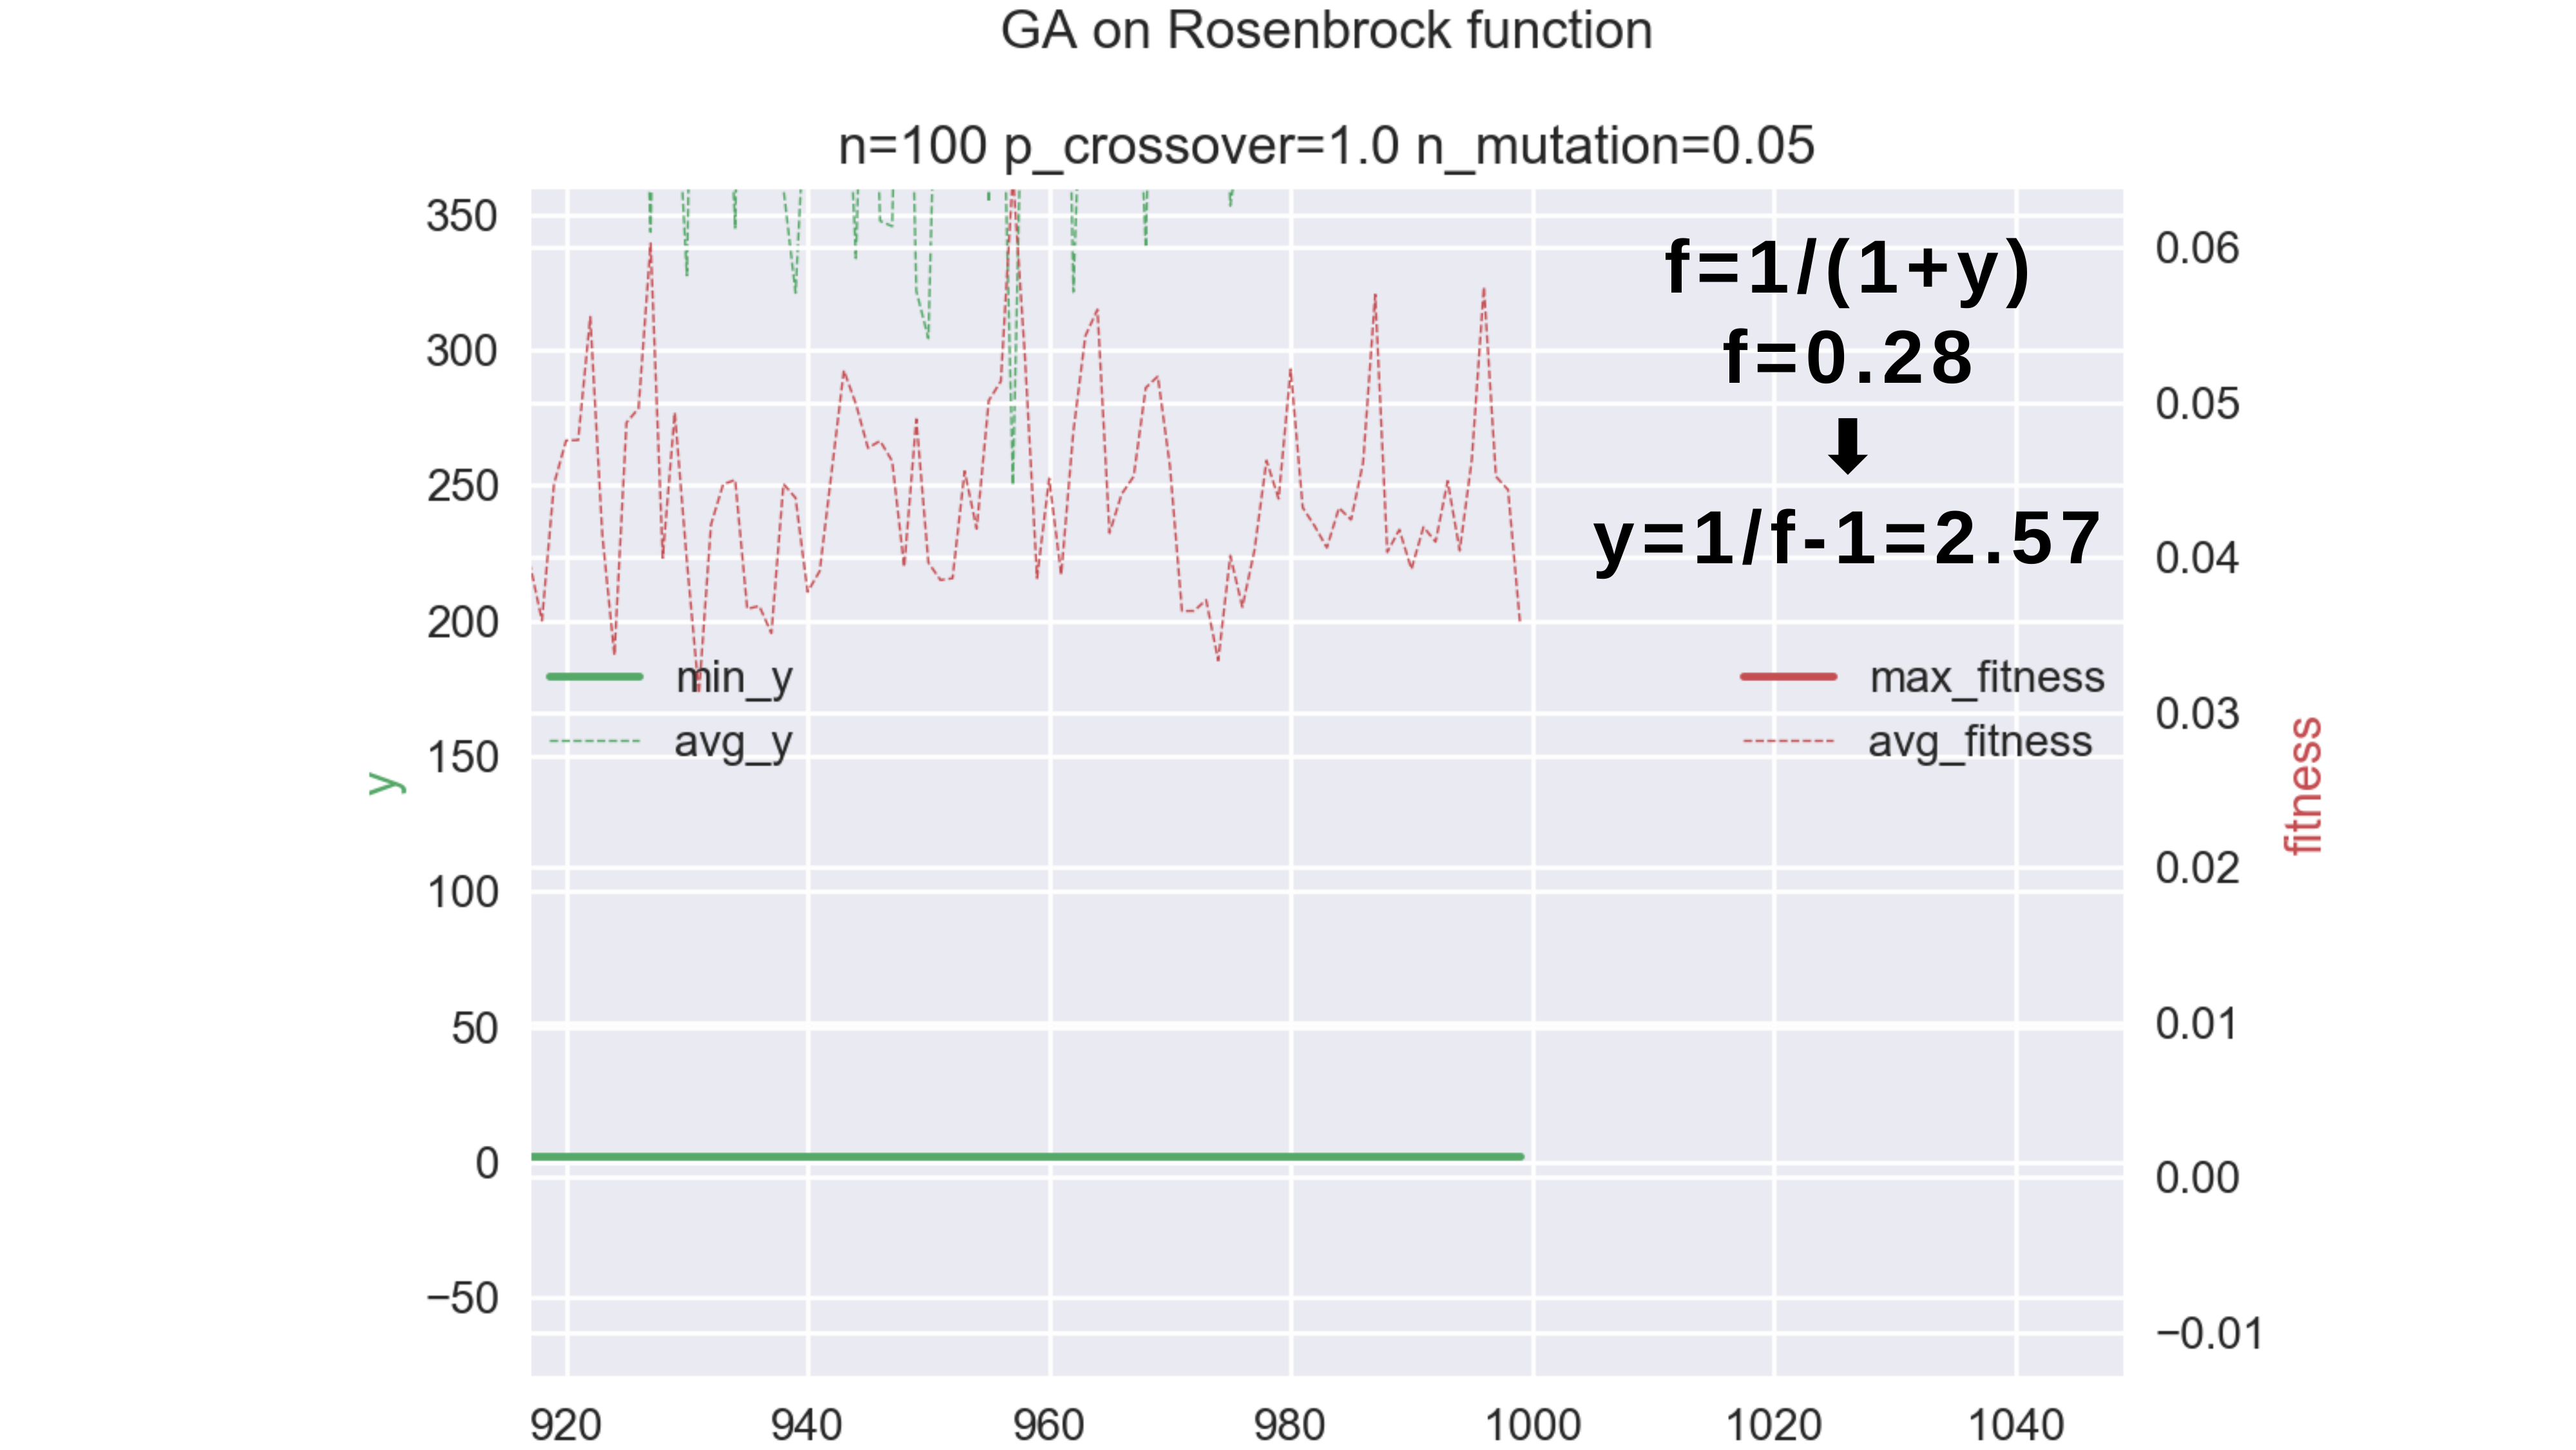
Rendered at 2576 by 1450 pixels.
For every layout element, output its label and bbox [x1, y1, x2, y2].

picture [274, 5, 2329, 1450]
